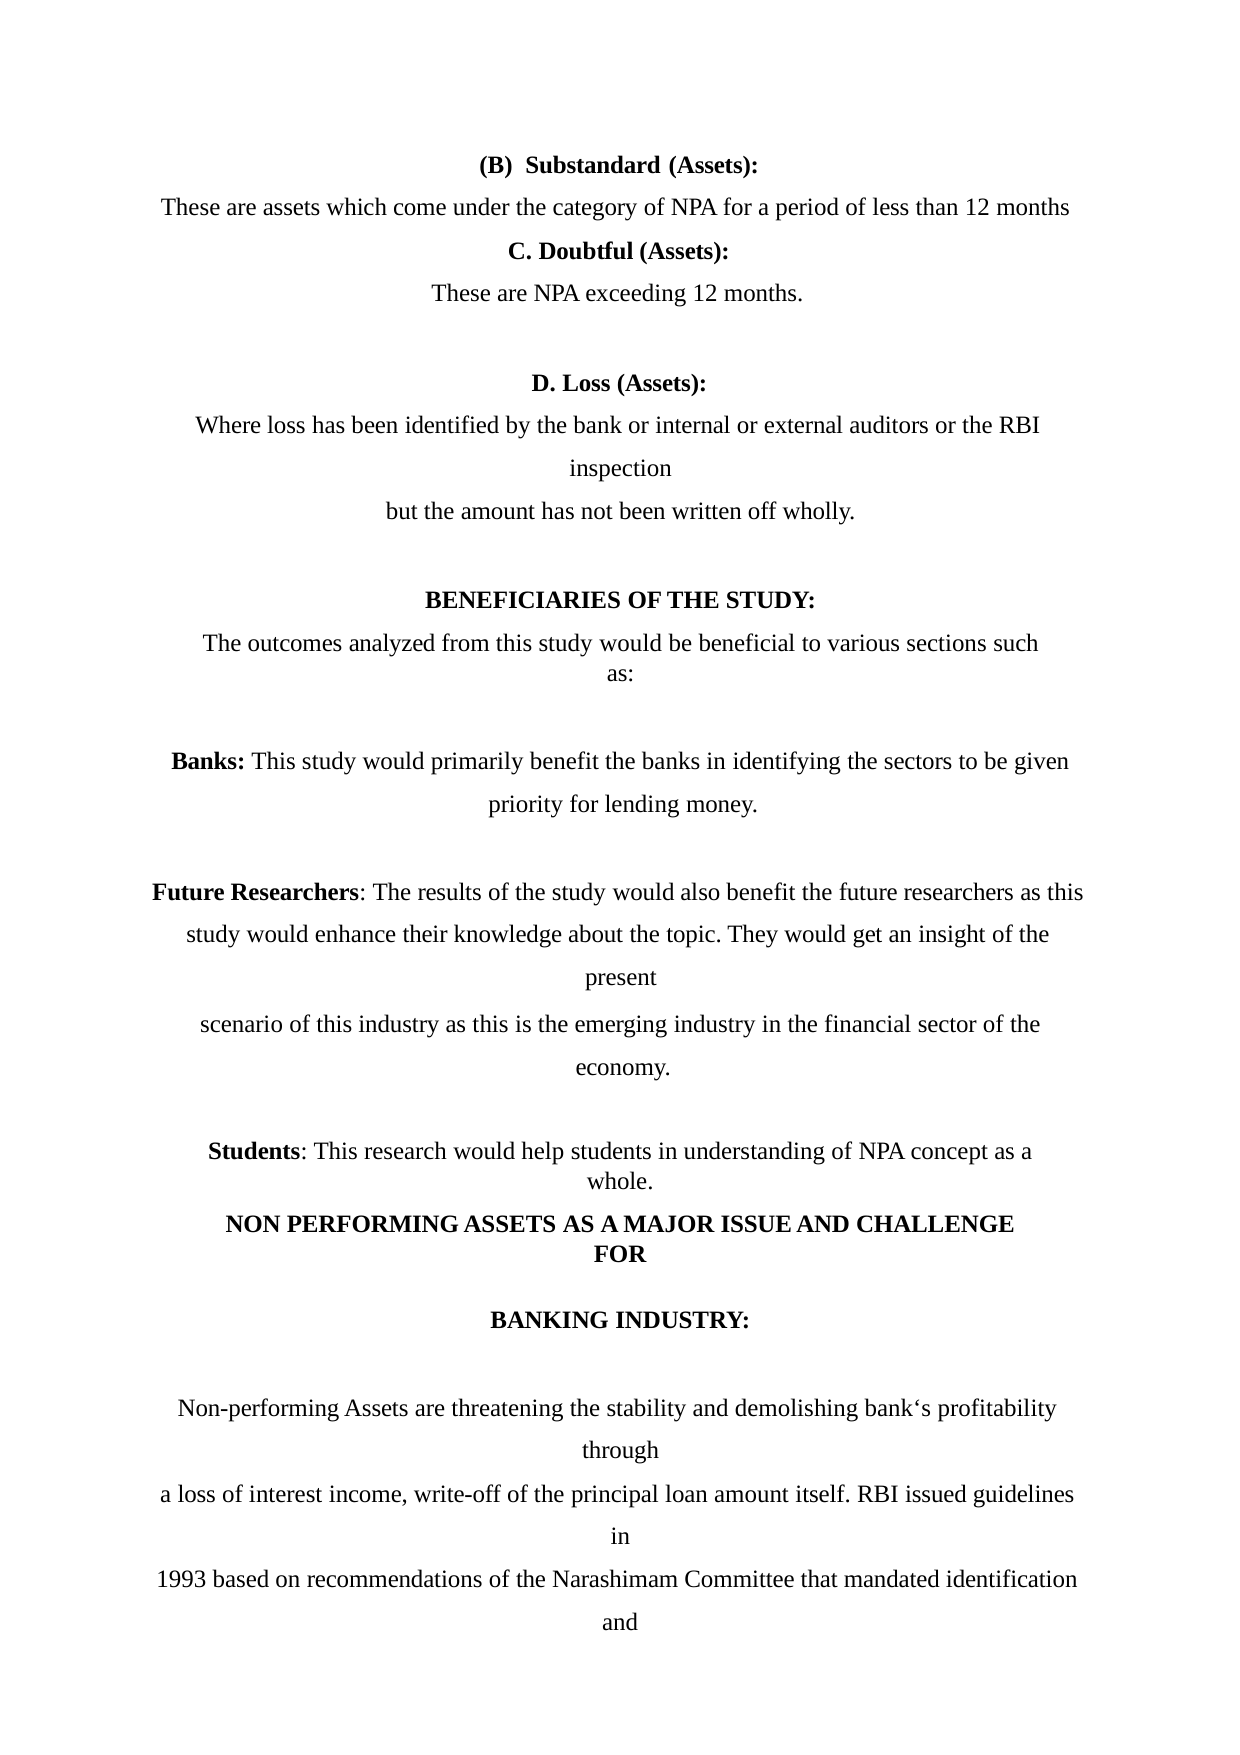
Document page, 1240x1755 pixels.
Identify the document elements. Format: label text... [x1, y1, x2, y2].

text_box Substandard (Assets): These are assets which come under the category of NPA for a period of less than 12 months Doubtful (Assets): These are NPA exceeding 12 months. Loss (Assets): Where loss has been identified by the bank or internal or external auditors or the RBI inspection but the amount has not been written off wholly. BENEFICIARIES OF THE STUDY: The outcomes analyzed from this study would be beneficial to various sections such as: Banks: This study would primarily benefit the banks in identifying the sectors to be given priority for lending money. Future Researchers: The results of the study would also benefit the future researchers as this study would enhance their knowledge about the topic. They would get an insight of the present scenario of this industry as this is the emerging industry in the financial sector of the economy. Students: This research would help students in understanding of NPA concept as a whole. NON PERFORMING ASSETS AS A MAJOR ISSUE AND CHALLENGE FOR BANKING INDUSTRY: Non-performing Assets are threatening the stability and demolishing bank‘s profitability through a loss of interest income, write-off of the principal loan amount itself. RBI issued guidelines in 1993 based on recommendations of the Narashimam Committee that mandated identification and [147, 133, 1093, 1636]
